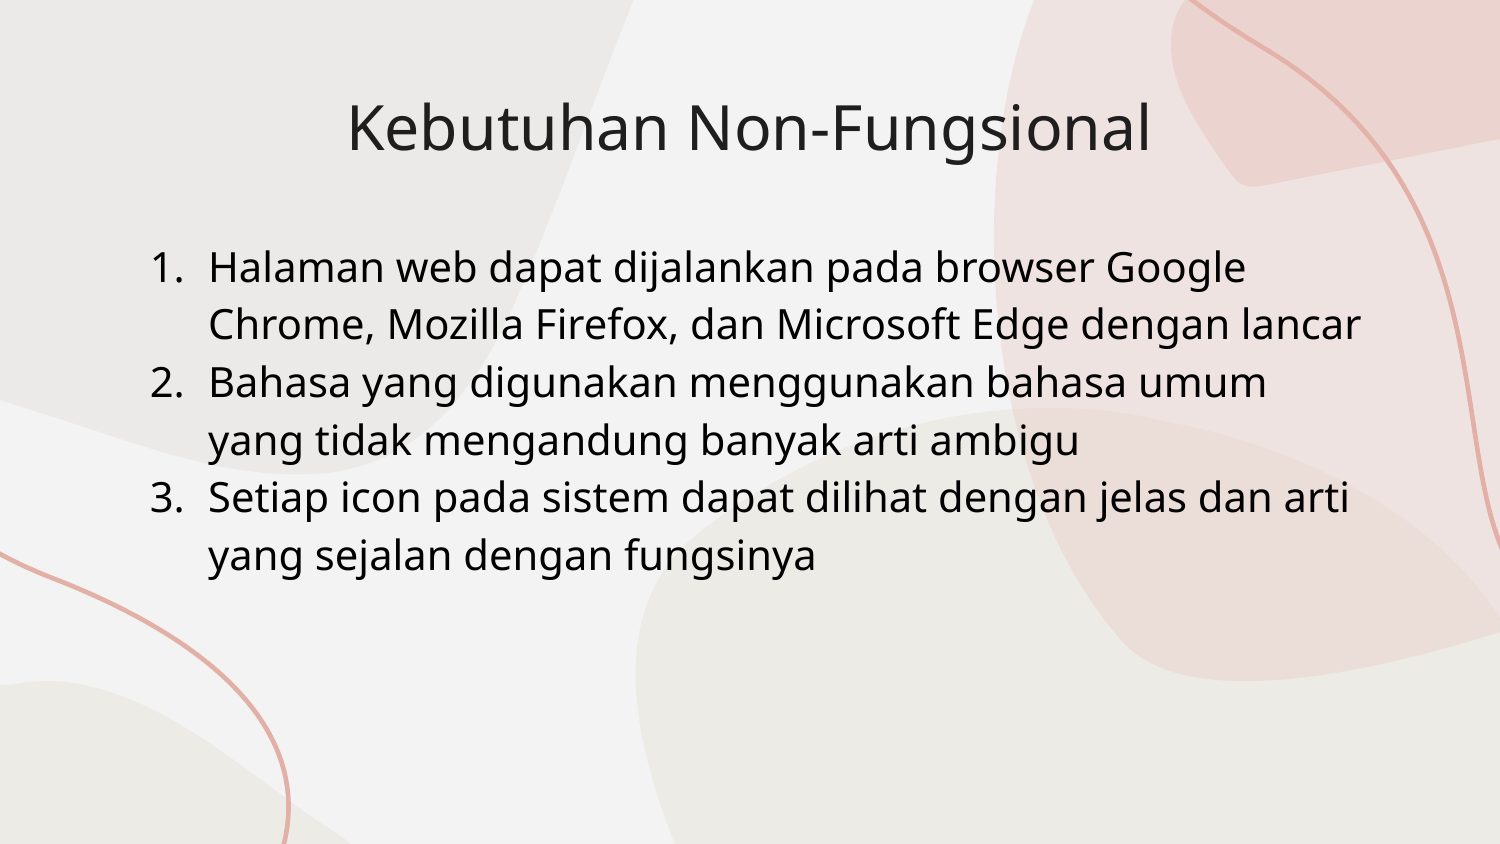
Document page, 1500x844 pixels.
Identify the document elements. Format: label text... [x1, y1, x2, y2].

list Halaman web dapat dijalankan pada browser Google Chrome, Mozilla Firefox, dan Microsoft Edge dengan lancar Bahasa yang digunakan menggunakan bahasa umum yang tidak mengandung banyak arti ambigu Setiap icon pada sistem dapat dilihat dengan jelas dan arti yang sejalan dengan fungsinya [118, 218, 1382, 772]
title Kebutuhan Non-Fungsional [118, 71, 1382, 180]
